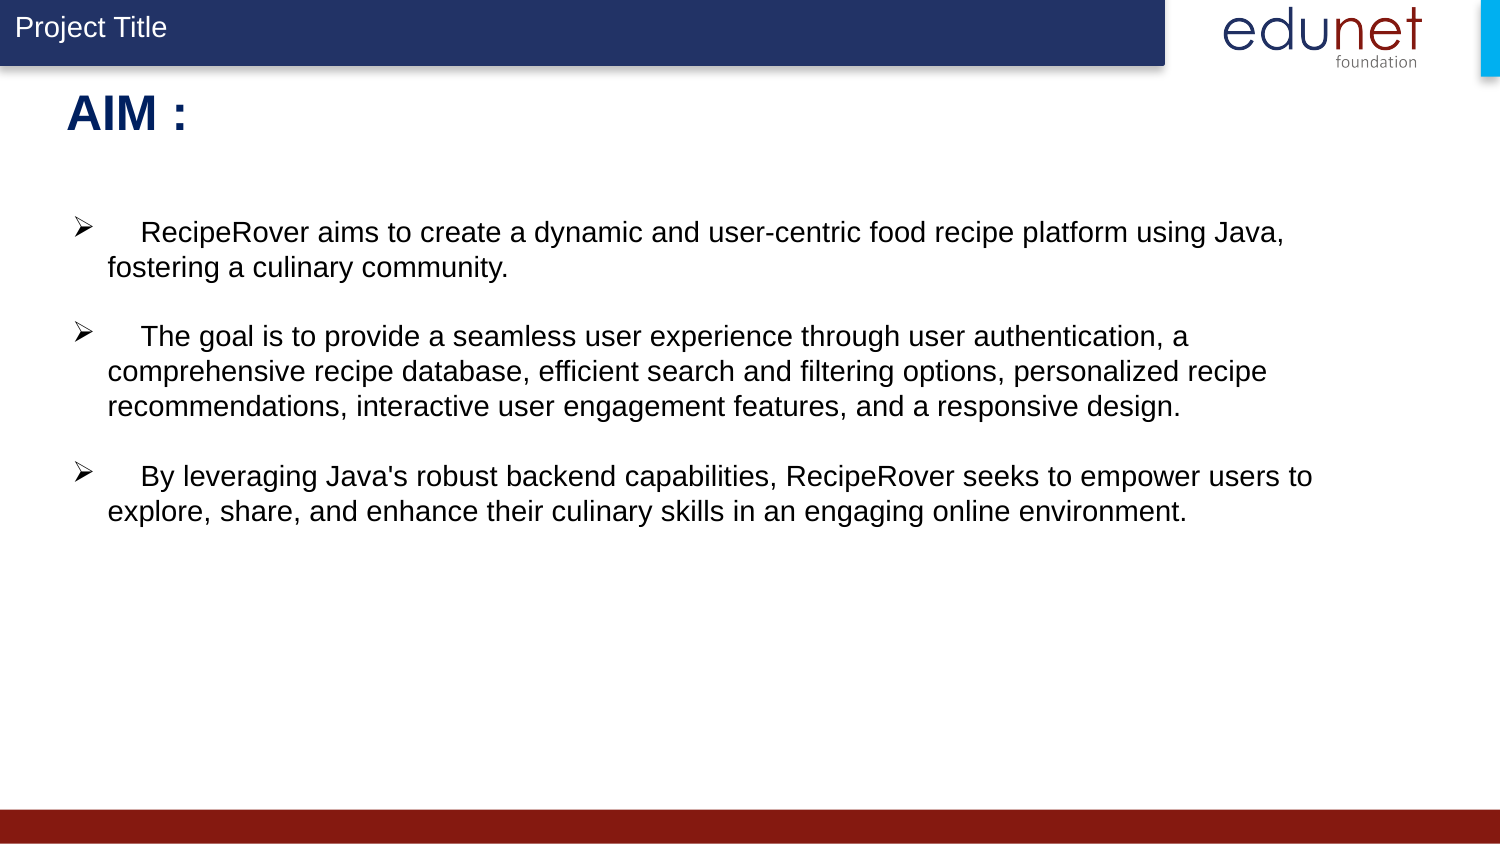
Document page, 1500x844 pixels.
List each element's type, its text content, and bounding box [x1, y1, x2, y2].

text_box RecipeRover aims to create a dynamic and user-centric food recipe platform using Java, fostering a culinary community. The goal is to provide a seamless user experience through user authentication, a comprehensive recipe database, efficient search and filtering options, personalized recipe recommendations, interactive user engagement features, and a responsive design. By leveraging Java's robust backend capabilities, RecipeRover seeks to empower users to explore, share, and enhance their culinary skills in an engaging online environment. [57, 205, 1406, 535]
title AIM : [51, 72, 1449, 229]
picture [1219, 4, 1424, 72]
